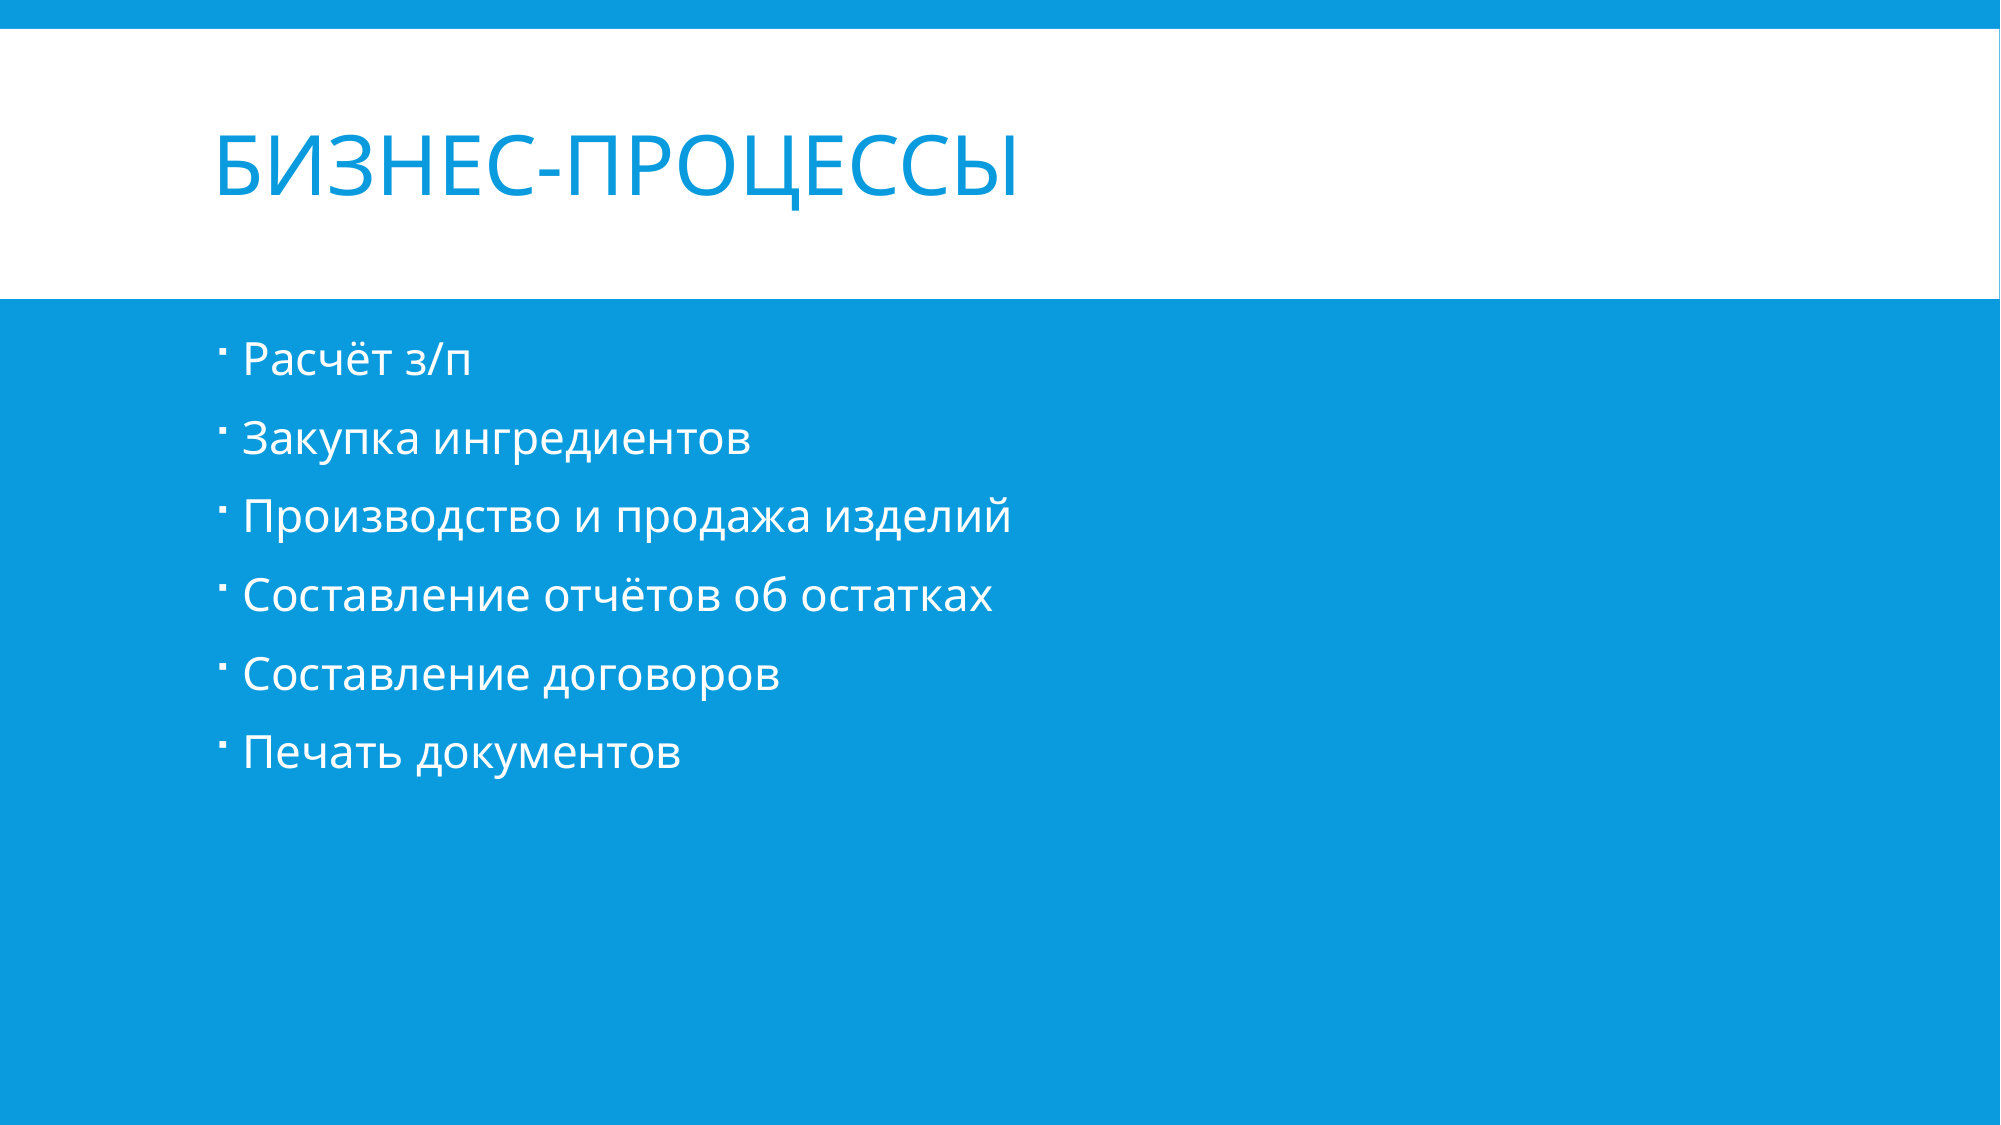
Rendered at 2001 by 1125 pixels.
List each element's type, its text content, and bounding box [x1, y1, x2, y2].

title Бизнес-процессы [197, 46, 1803, 295]
list Расчёт з/п Закупка ингредиентов Производство и продажа изделий Составление отчётов об остатках Составление договоров Печать документов [197, 328, 1803, 1019]
